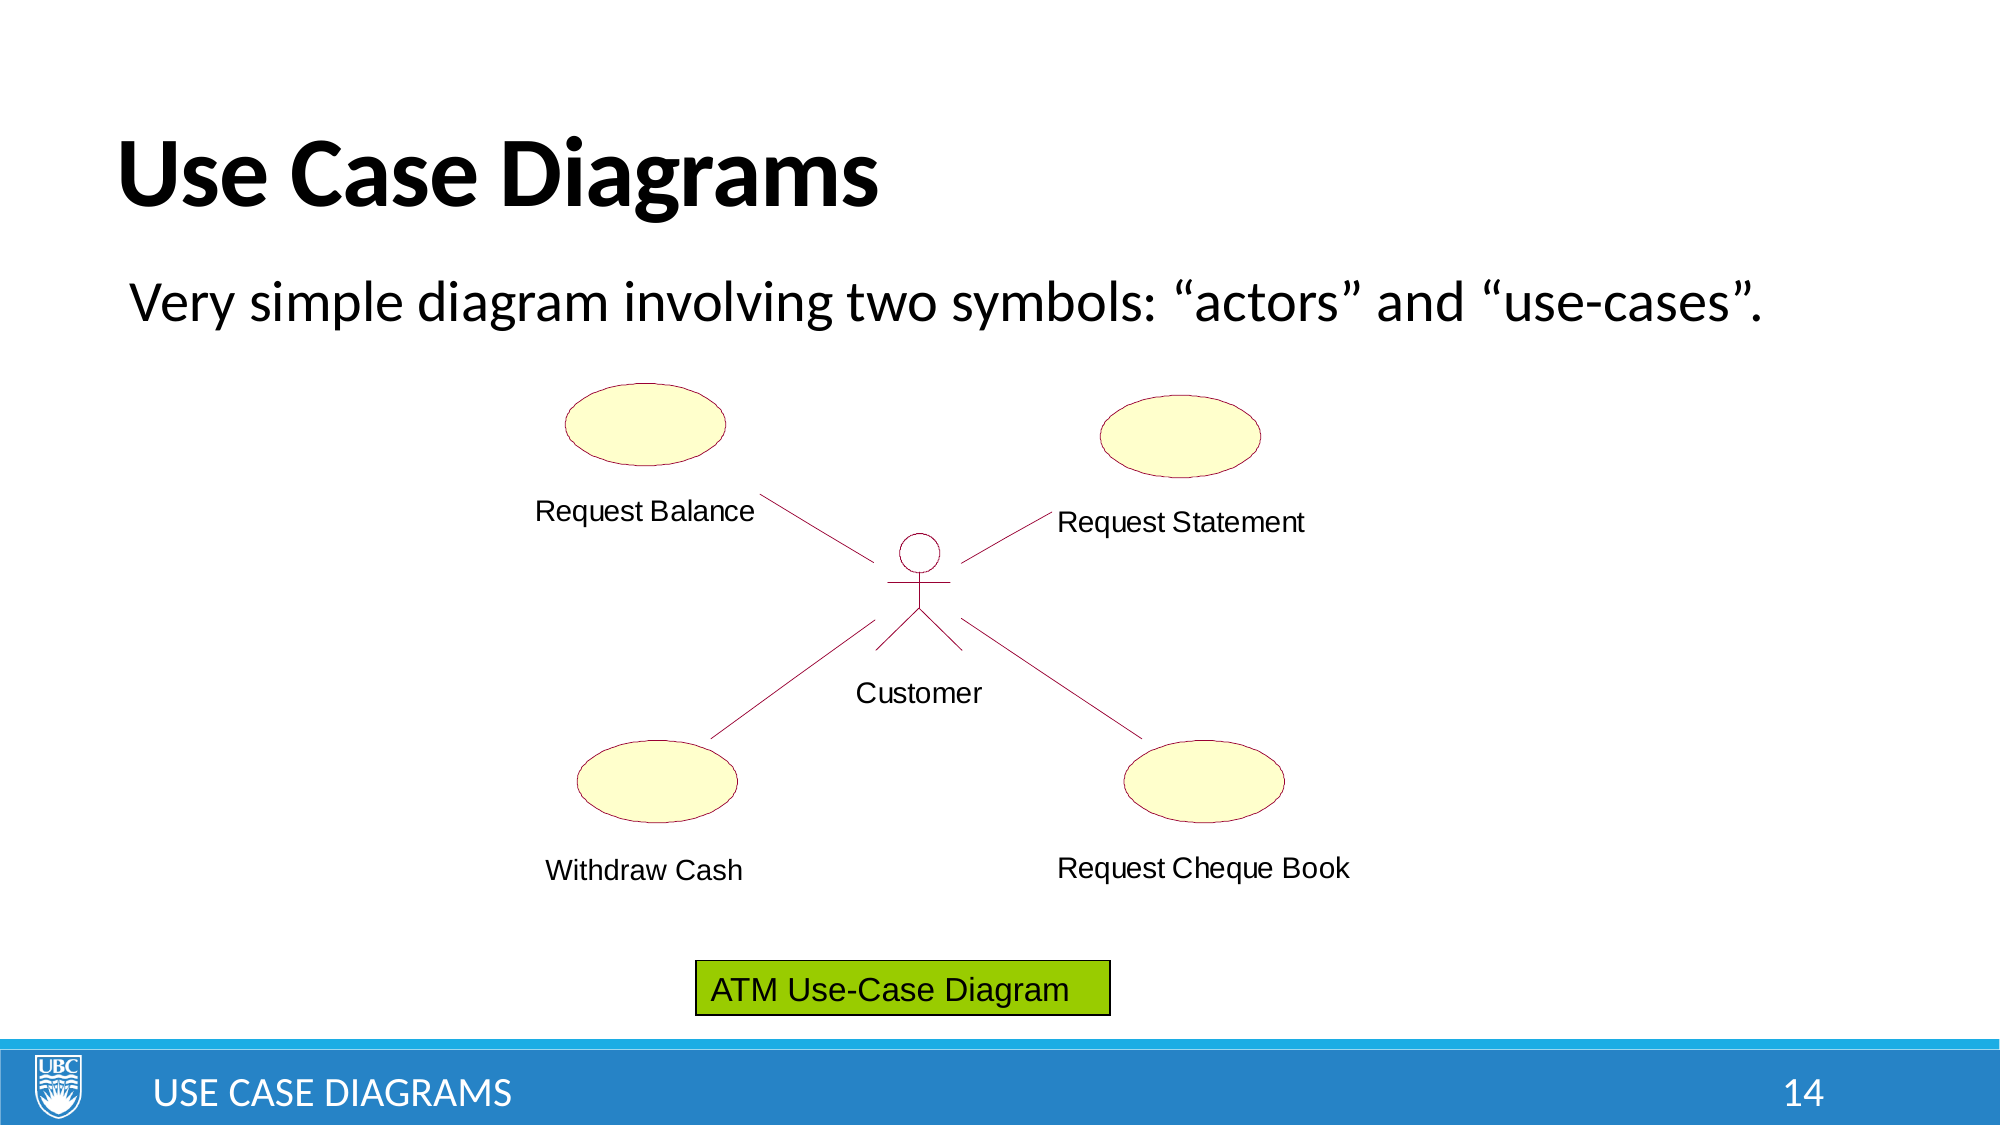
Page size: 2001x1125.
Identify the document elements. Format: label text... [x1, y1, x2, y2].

text_box Very simple diagram involving two symbols: “actors” and “use-cases”. [115, 255, 1780, 341]
slide_number 14 [1624, 1059, 1840, 1120]
text_box ATM Use-Case Diagram [695, 960, 1110, 1016]
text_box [358, 350, 1493, 946]
picture [35, 1055, 82, 1119]
title Use Case Diagrams [101, 106, 1752, 235]
footer Use Case Diagrams [137, 1059, 1396, 1120]
